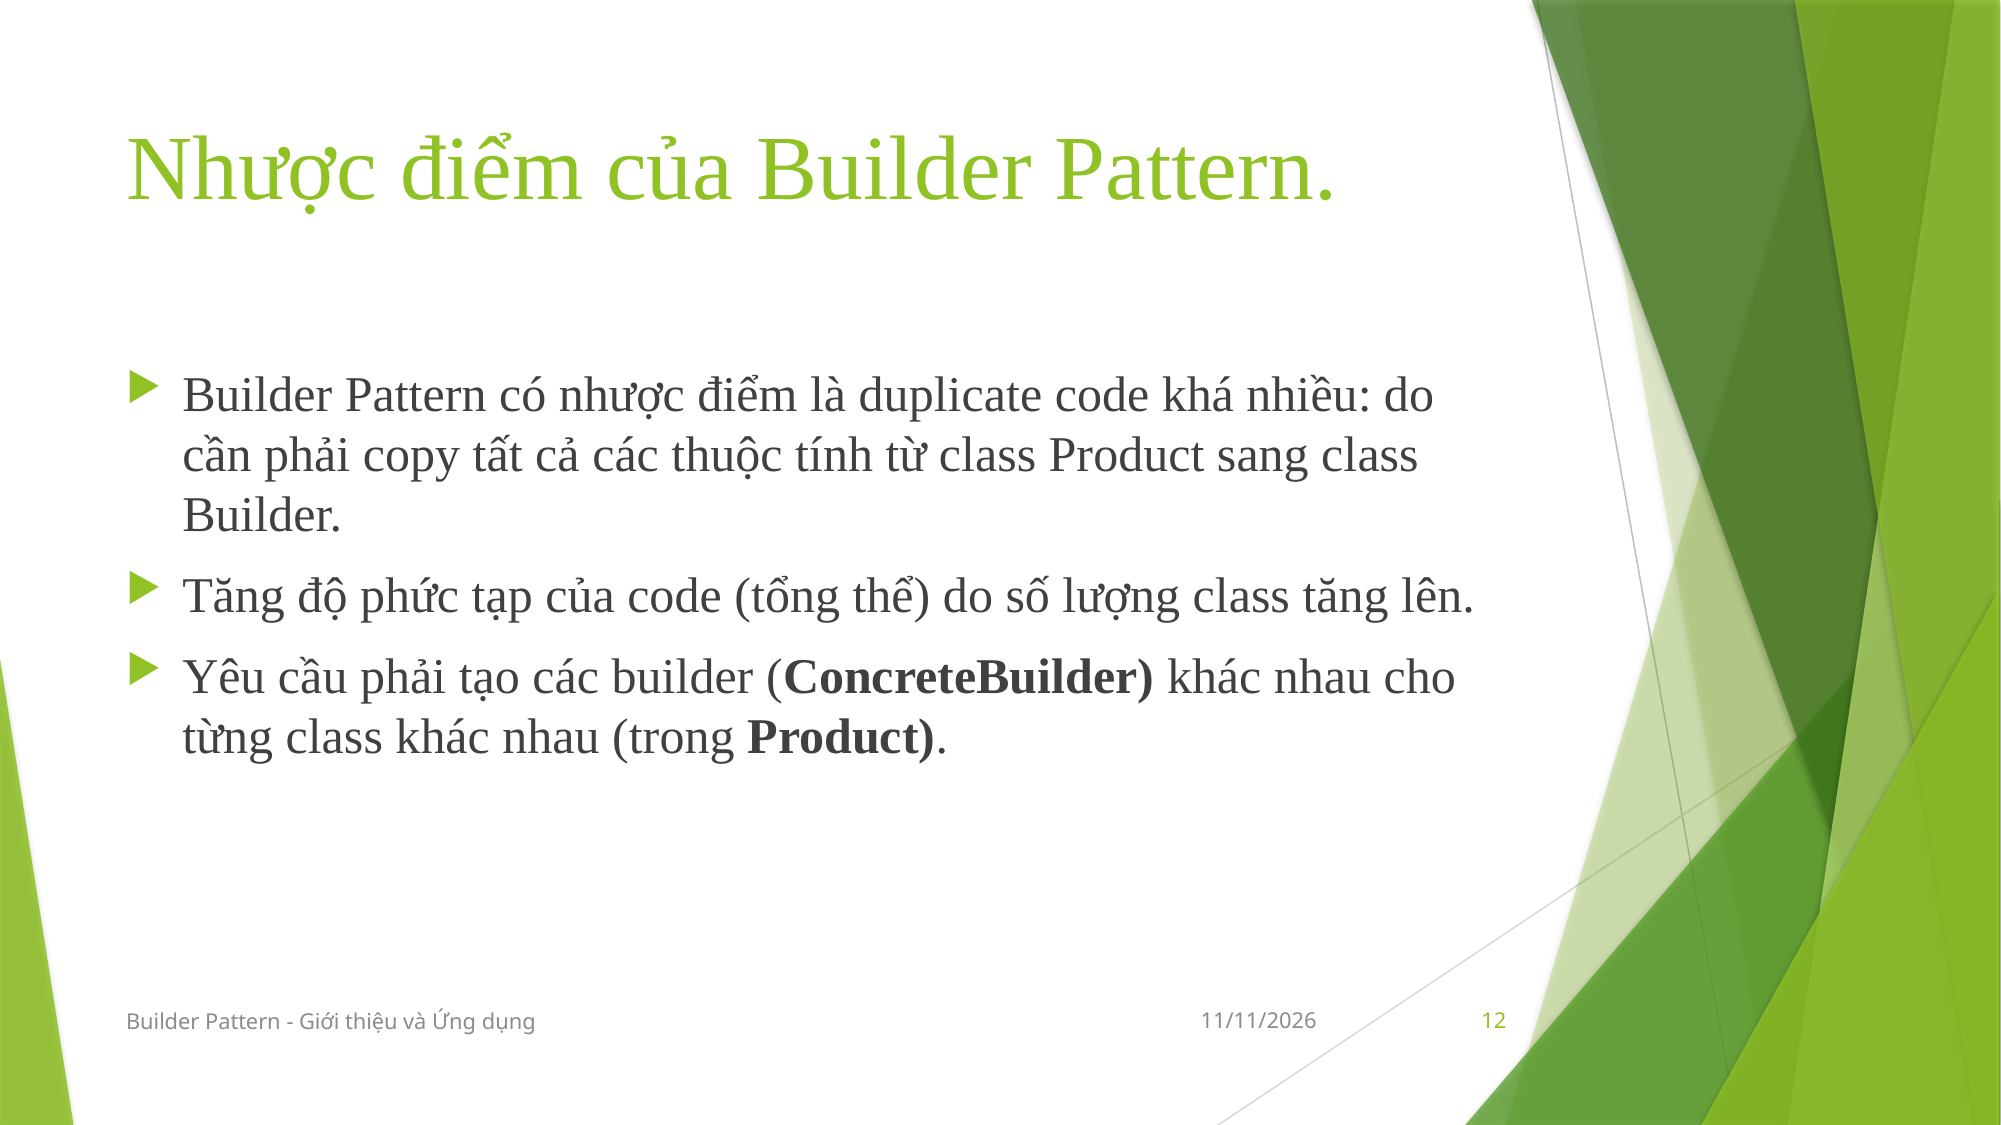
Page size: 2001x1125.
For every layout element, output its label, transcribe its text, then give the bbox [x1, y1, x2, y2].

title Nhược điểm của Builder Pattern. [111, 99, 1522, 317]
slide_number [1181, 991, 1332, 1051]
list Builder Pattern có nhược điểm là duplicate code khá nhiều: do cần phải copy tất cả các thuộc tính từ class Product sang class Builder. Tăng độ phức tạp của code (tổng thể) do số lượng class tăng lên. Yêu cầu phải tạo các builder (ConcreteBuilder) khác nhau cho từng class khác nhau (trong Product). [111, 354, 1522, 992]
slide_number 12 [1409, 991, 1522, 1051]
footer Builder Pattern - Giới thiệu và Ứng dụng [111, 991, 1145, 1051]
